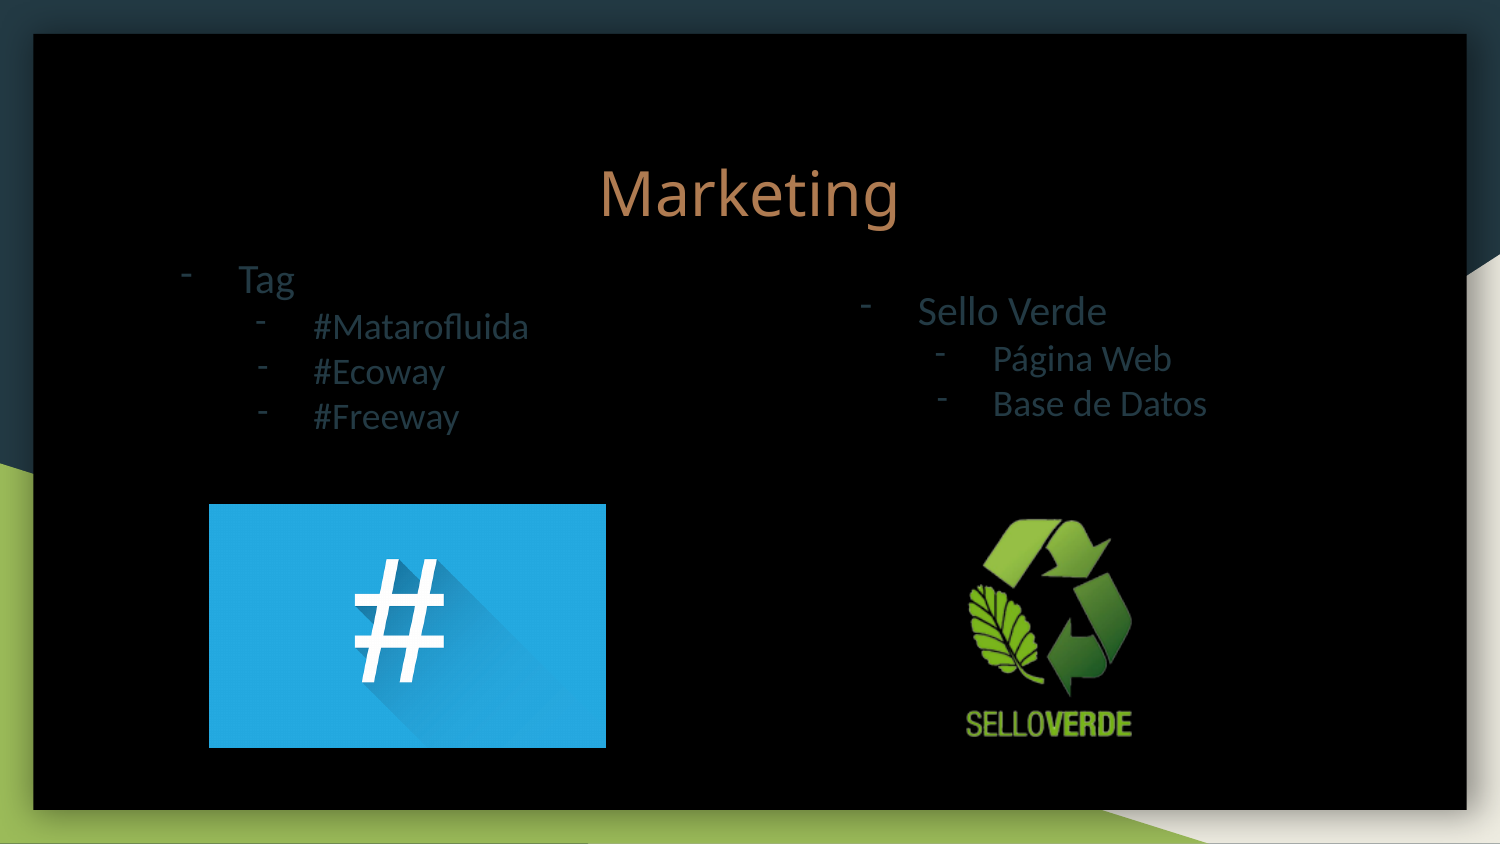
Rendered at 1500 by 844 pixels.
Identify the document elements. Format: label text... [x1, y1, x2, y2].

picture [209, 504, 606, 748]
picture [936, 504, 1161, 748]
text_box Marketing [134, 138, 1366, 296]
text_box Sello Verde Página Web Base de Datos [828, 268, 1270, 474]
text_box Tag #Matarofluida #Ecoway #Freeway [148, 237, 590, 505]
